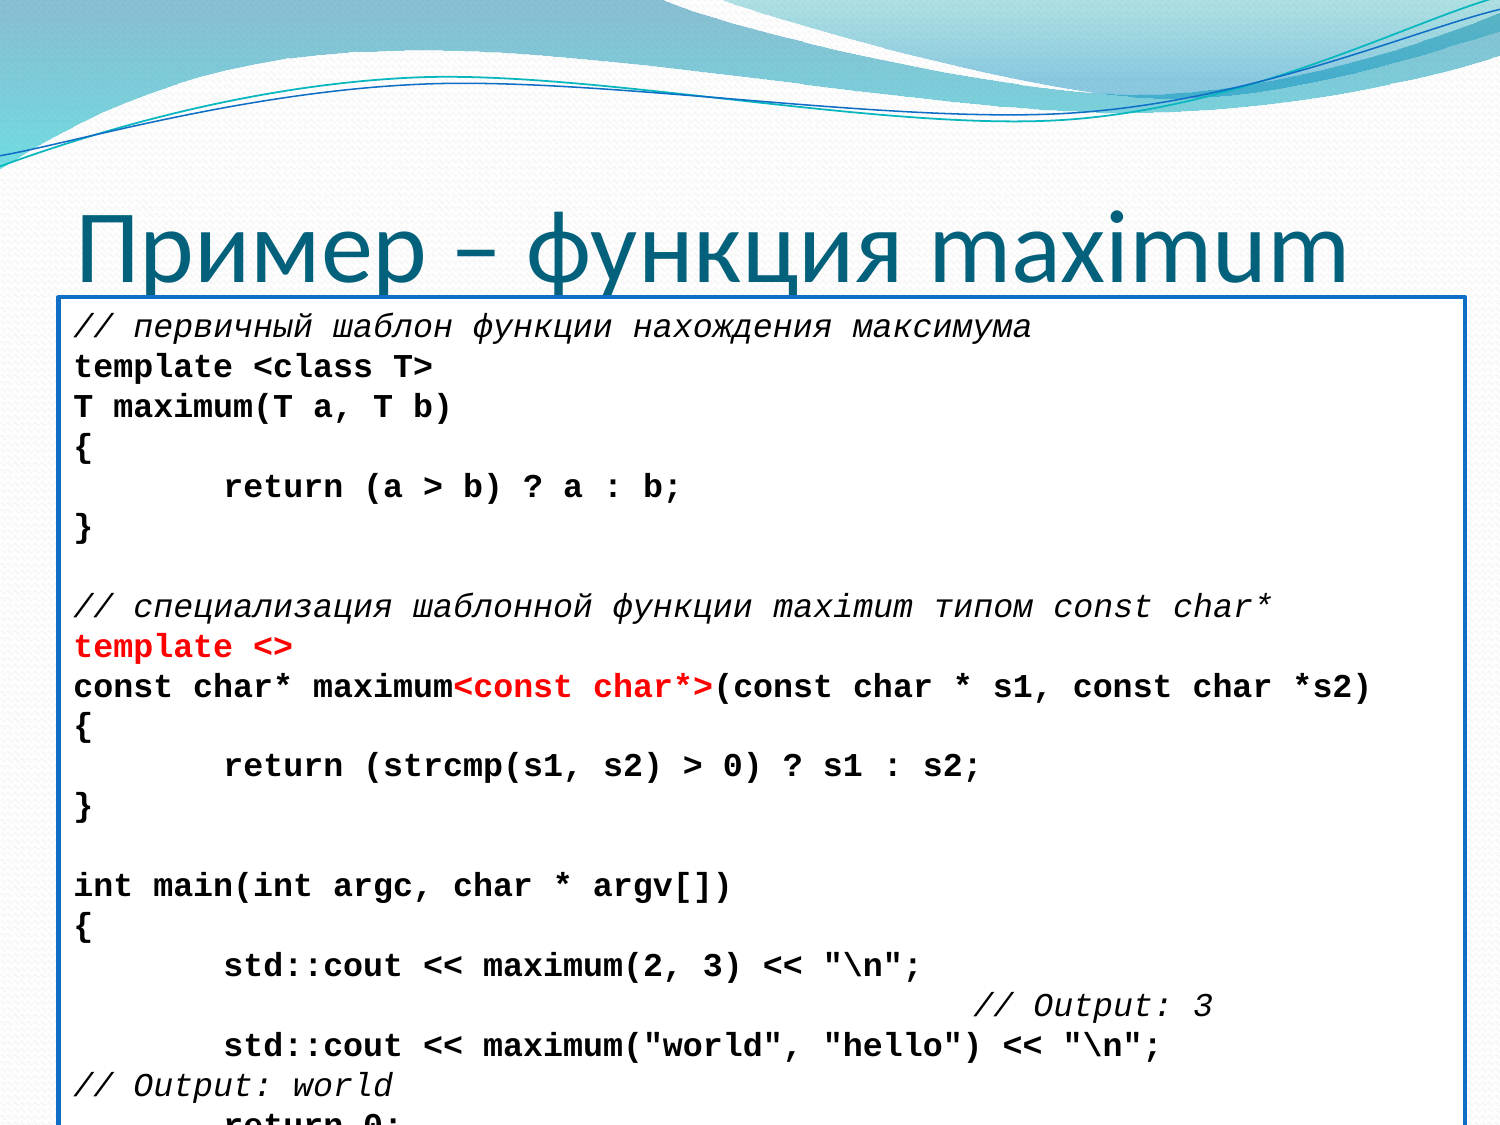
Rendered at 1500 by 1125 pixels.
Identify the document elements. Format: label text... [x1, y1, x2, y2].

title Пример – функция maximum [75, 115, 1438, 295]
text_box // первичный шаблон функции нахождения максимума template <class T> T maximum(T a, T b) { return (a > b) ? a : b; } // специализация шаблонной функции maximum типом const char* template <> const char* maximum<const char*>(const char * s1, const char *s2) { return (strcmp(s1, s2) > 0) ? s1 : s2; } int main(int argc, char * argv[]) { std::cout << maximum(2, 3) << "\n"; // Output: 3 std::cout << maximum("world", "hello") << "\n"; // Output: world return 0; } [56, 295, 1467, 1125]
